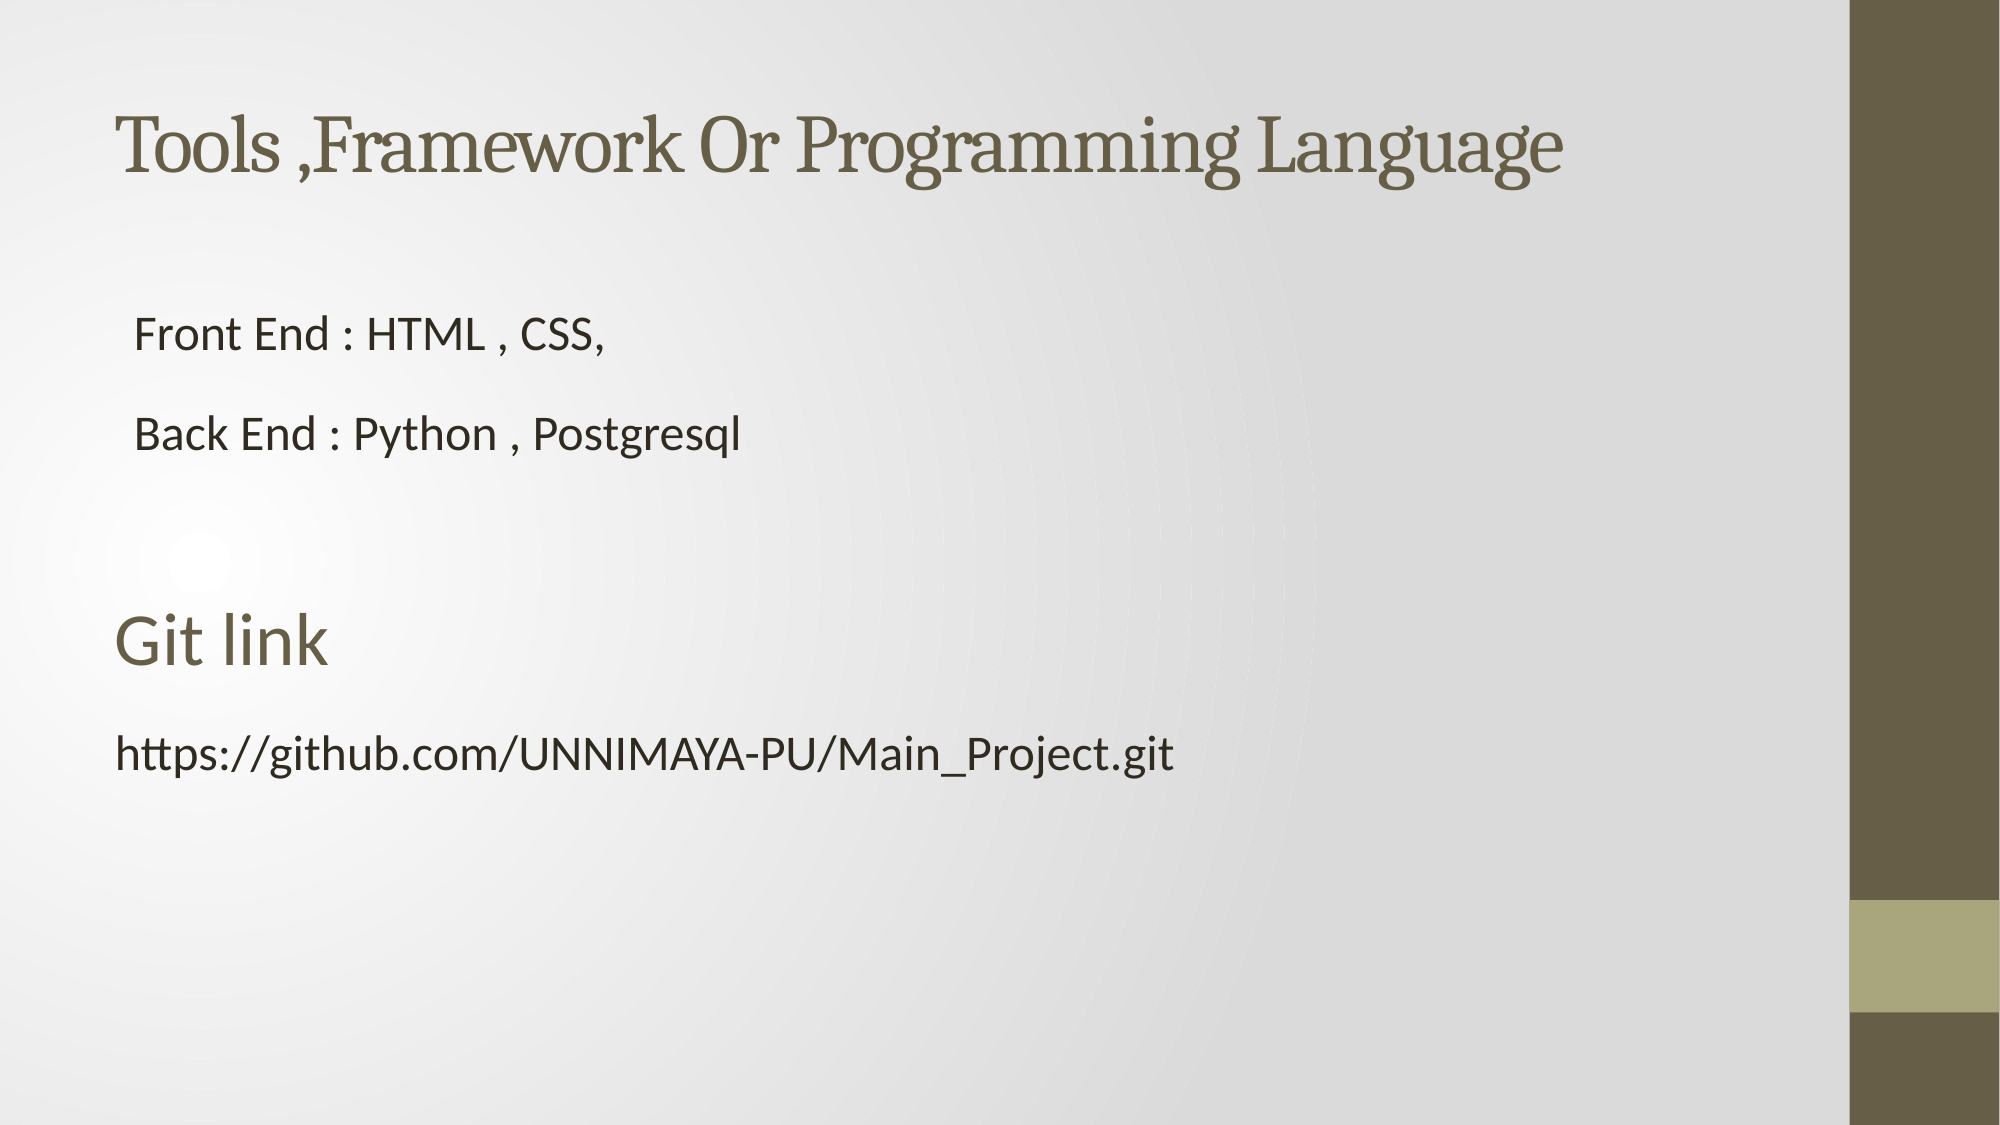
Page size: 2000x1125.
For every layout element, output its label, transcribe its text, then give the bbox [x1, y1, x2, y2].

title Tools ,Framework Or Programming Language [99, 45, 1767, 233]
list Front End : HTML , CSS, Back End : Python , Postgresql Git link https://github.com/UNNIMAYA-PU/Main_Project.git [99, 262, 1767, 1050]
